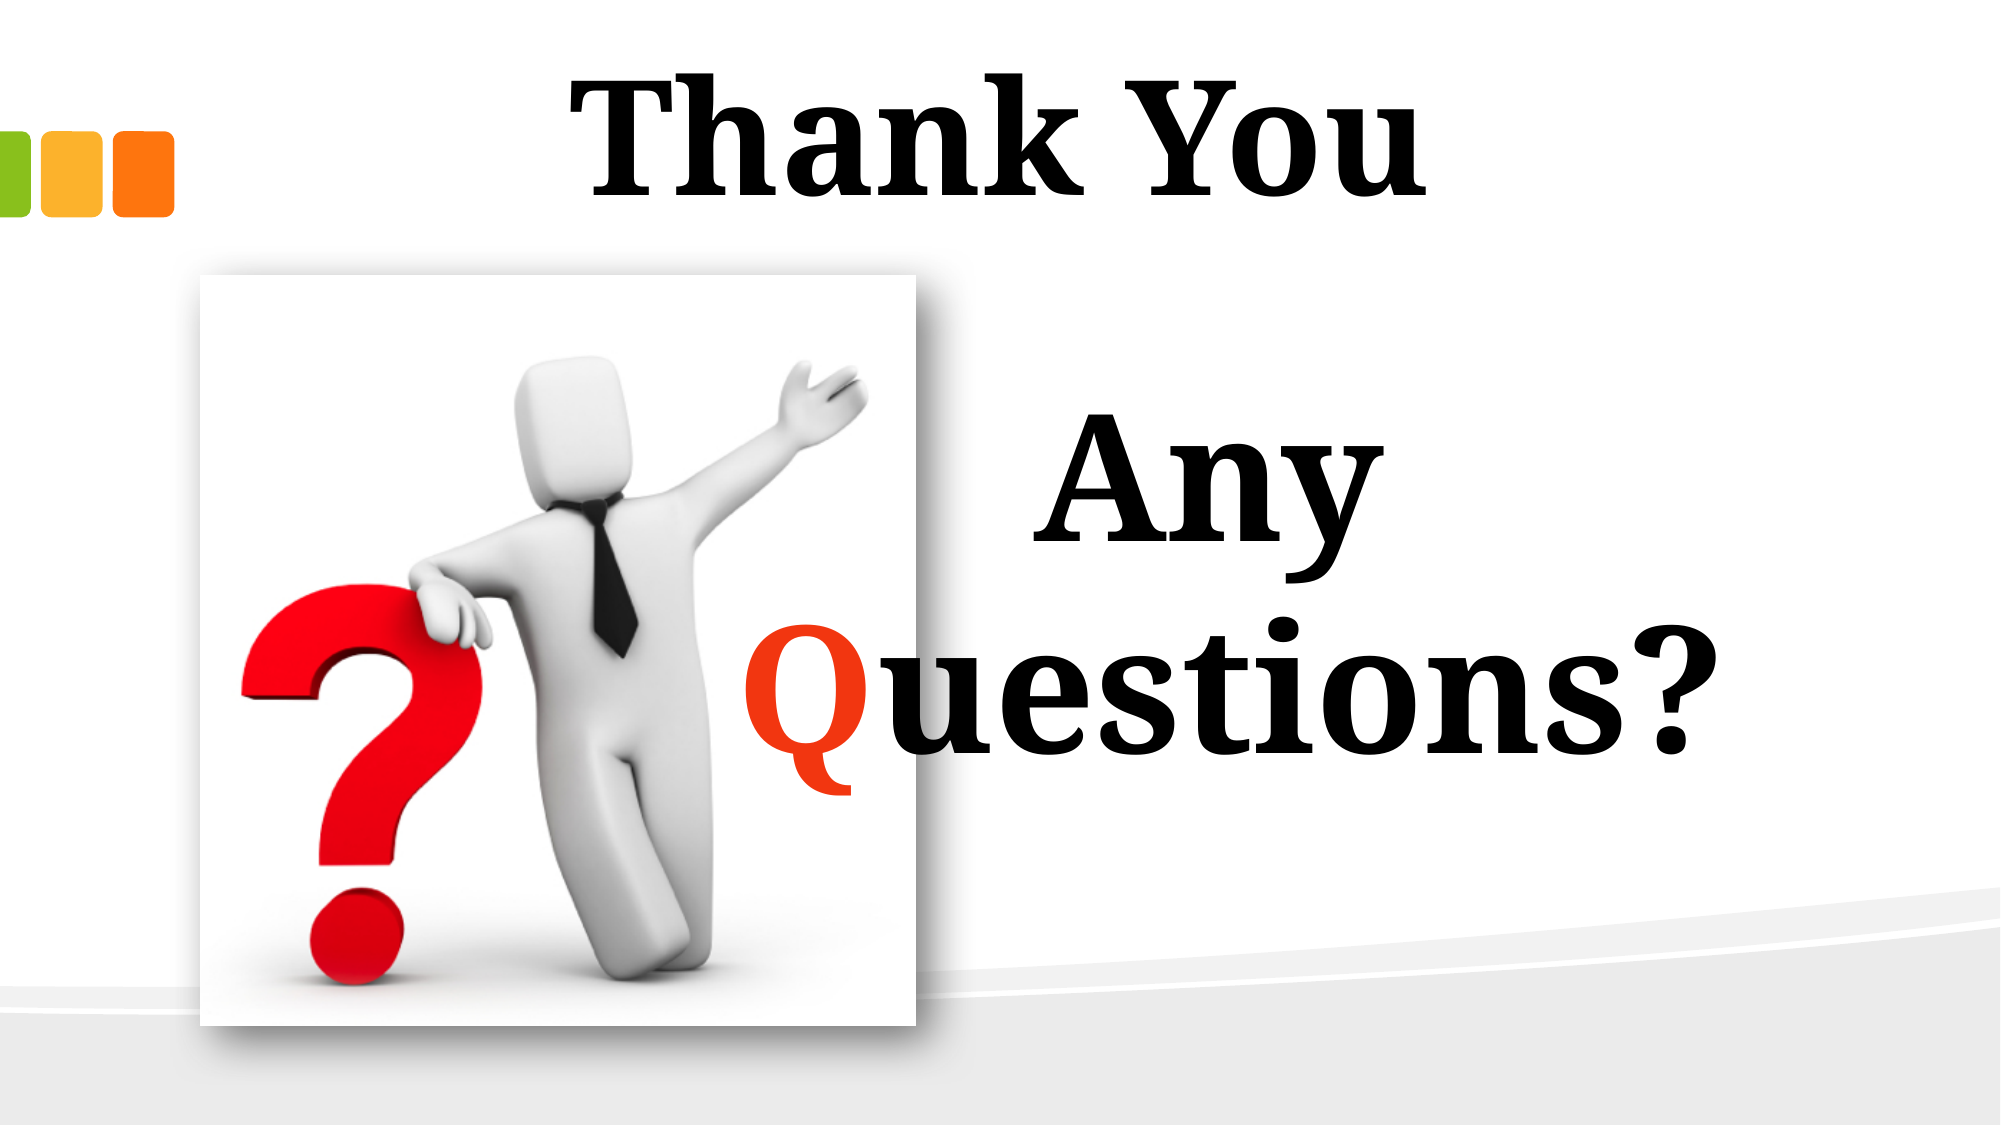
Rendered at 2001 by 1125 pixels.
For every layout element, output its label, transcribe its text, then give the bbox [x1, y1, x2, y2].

text_box Any Questions? [419, 115, 2000, 799]
title Thank You [200, 24, 1800, 238]
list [199, 275, 916, 1027]
